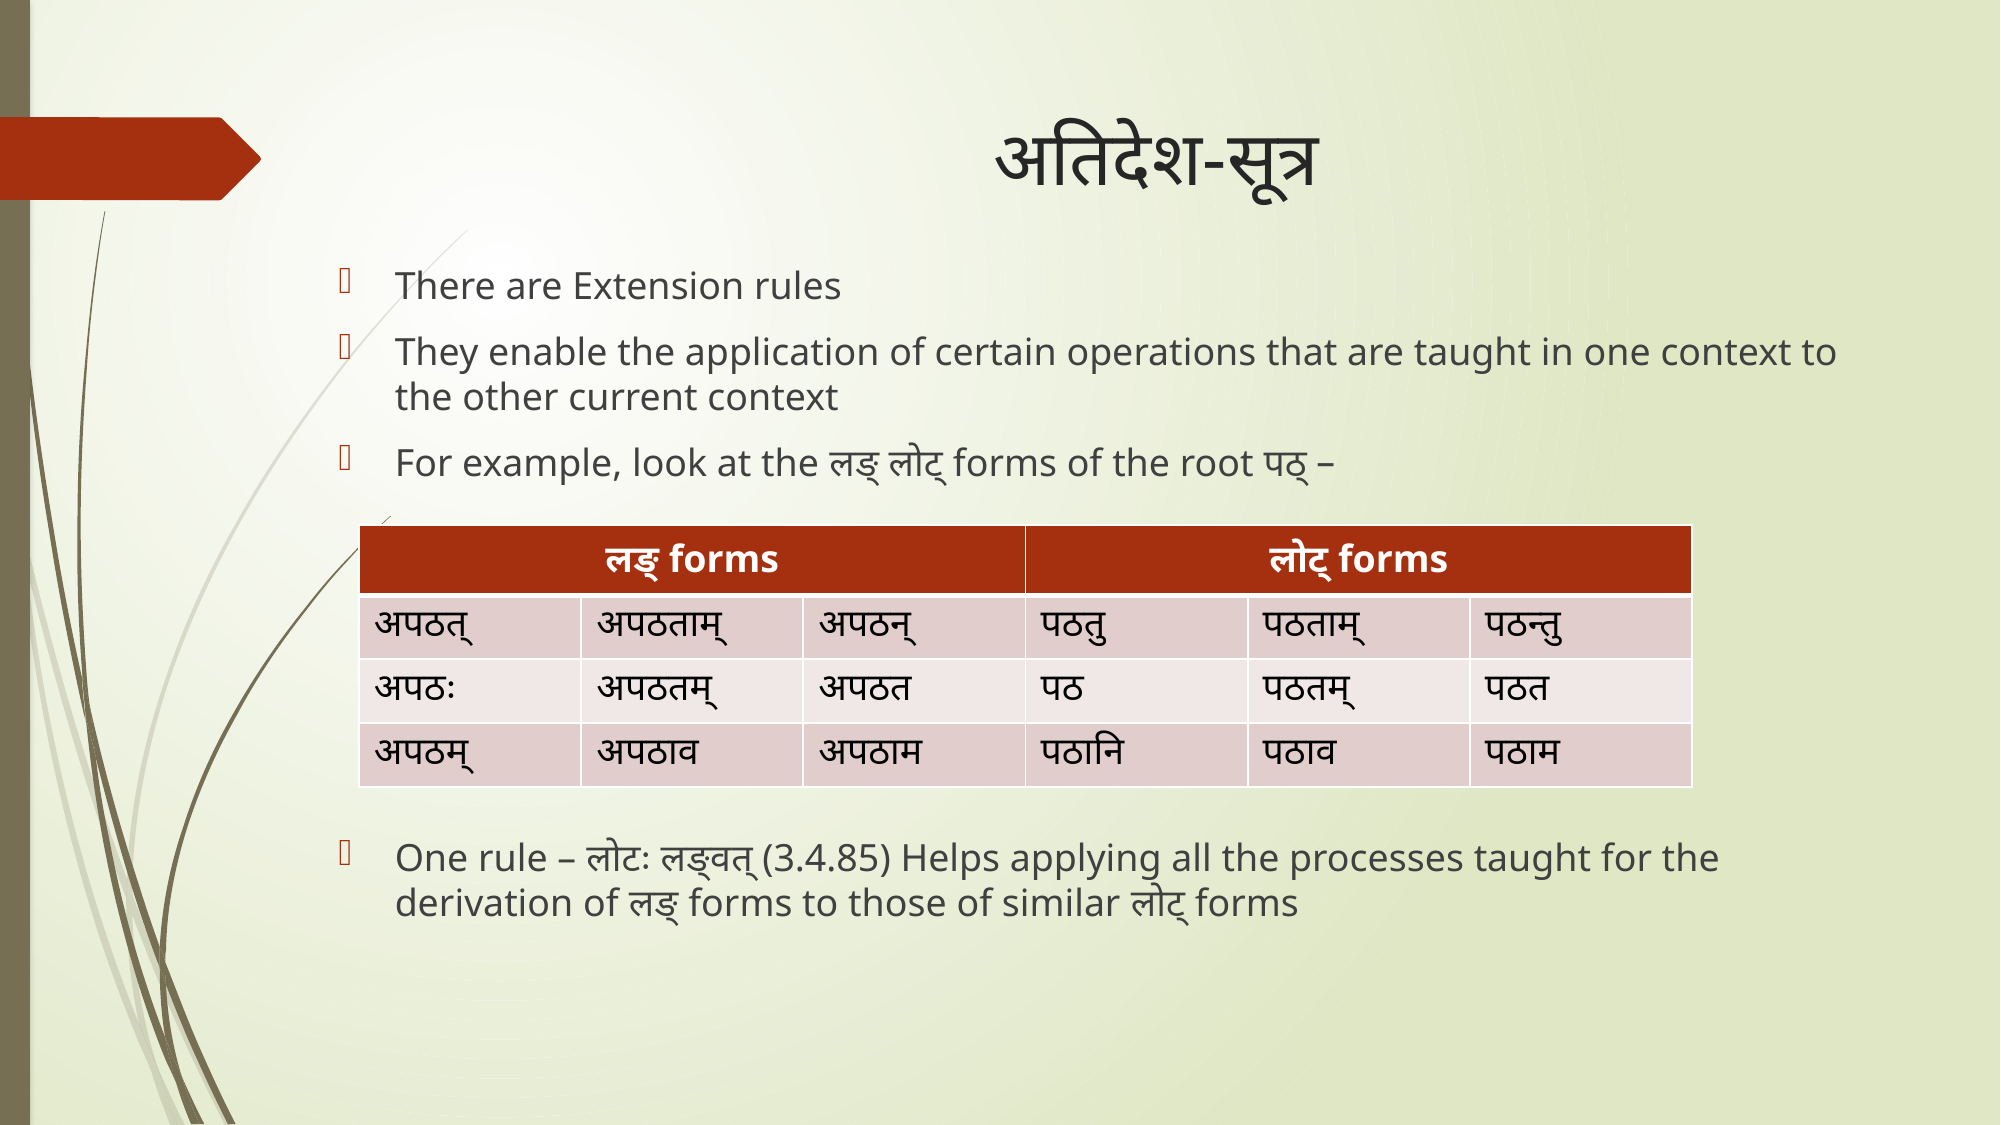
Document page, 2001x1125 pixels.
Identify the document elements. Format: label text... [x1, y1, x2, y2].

table_cell अपठन् [804, 598, 1025, 658]
table_header लोट् forms [1026, 526, 1691, 593]
table_cell पठानि [1026, 724, 1247, 786]
table_cell अपठत [804, 660, 1025, 722]
table_cell पठतम् [1249, 660, 1469, 722]
table_cell अपठः [360, 660, 580, 722]
table_cell पठत [1471, 660, 1691, 722]
table_cell पठ [1026, 660, 1247, 722]
title अतिदेश-सूत्र [425, 102, 1888, 254]
table_cell पठन्तु [1471, 598, 1691, 658]
table_cell अपठम् [360, 724, 580, 786]
list There are Extension rules They enable the application of certain operations that are taught in one context to the other current context For example, look at the लङ् लोट् forms of the root पठ् – One rule – लोटः लङ्वत् (3.4.85) Helps applying all the processes taught for the derivation of लङ् forms to those of similar लोट् forms [323, 254, 1888, 1016]
table_cell पठाम [1471, 724, 1691, 786]
table_cell अपठतम् [582, 660, 802, 722]
table_cell अपठताम् [582, 598, 802, 658]
table_cell अपठाव [582, 724, 802, 786]
table_cell पठताम् [1249, 598, 1469, 658]
table_cell अपठत् [360, 598, 580, 658]
table_cell पठाव [1249, 724, 1469, 786]
table_cell पठतु [1026, 598, 1247, 658]
table_cell अपठाम [804, 724, 1025, 786]
table_header लङ् forms [360, 526, 1025, 593]
